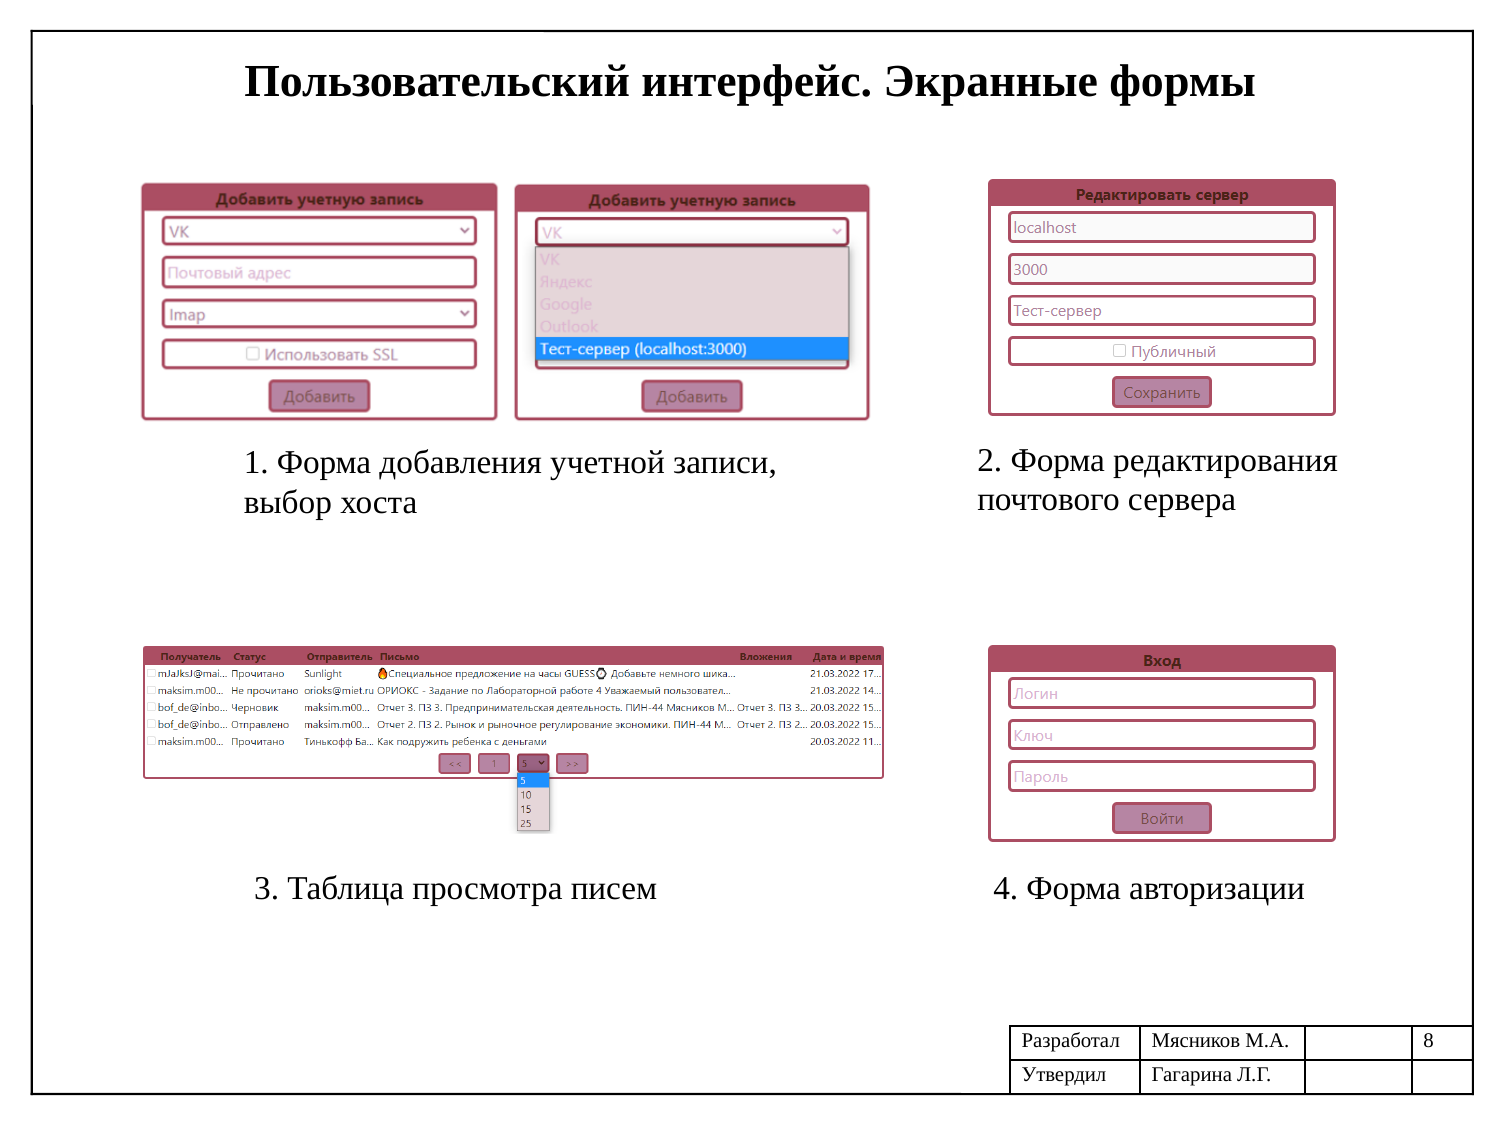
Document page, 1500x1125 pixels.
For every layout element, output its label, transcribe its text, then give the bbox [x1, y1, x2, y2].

text_box 2. Форма редактирования почтового сервера [962, 430, 1369, 525]
table_header Мясников М.А. [1141, 1027, 1304, 1059]
text_box 1. Форма добавления учетной записи, выбор хоста [228, 440, 804, 528]
table_cell [1413, 1061, 1472, 1093]
table_cell Гагарина Л.Г. [1141, 1061, 1304, 1093]
text_box 4. Форма авторизации [978, 859, 1404, 914]
table_header 8 [1413, 1027, 1472, 1059]
table_cell Утвердил [1011, 1061, 1139, 1093]
picture [130, 176, 880, 431]
text_box Пользовательский интерфейс. Экранные формы [41, 42, 1459, 113]
picture [986, 176, 1339, 421]
table_header Разработал [1011, 1027, 1139, 1059]
picture [984, 641, 1339, 847]
table_header [1306, 1027, 1411, 1059]
picture [142, 642, 891, 835]
text_box 3. Таблица просмотра писем [239, 859, 771, 914]
table_cell [1306, 1061, 1411, 1093]
